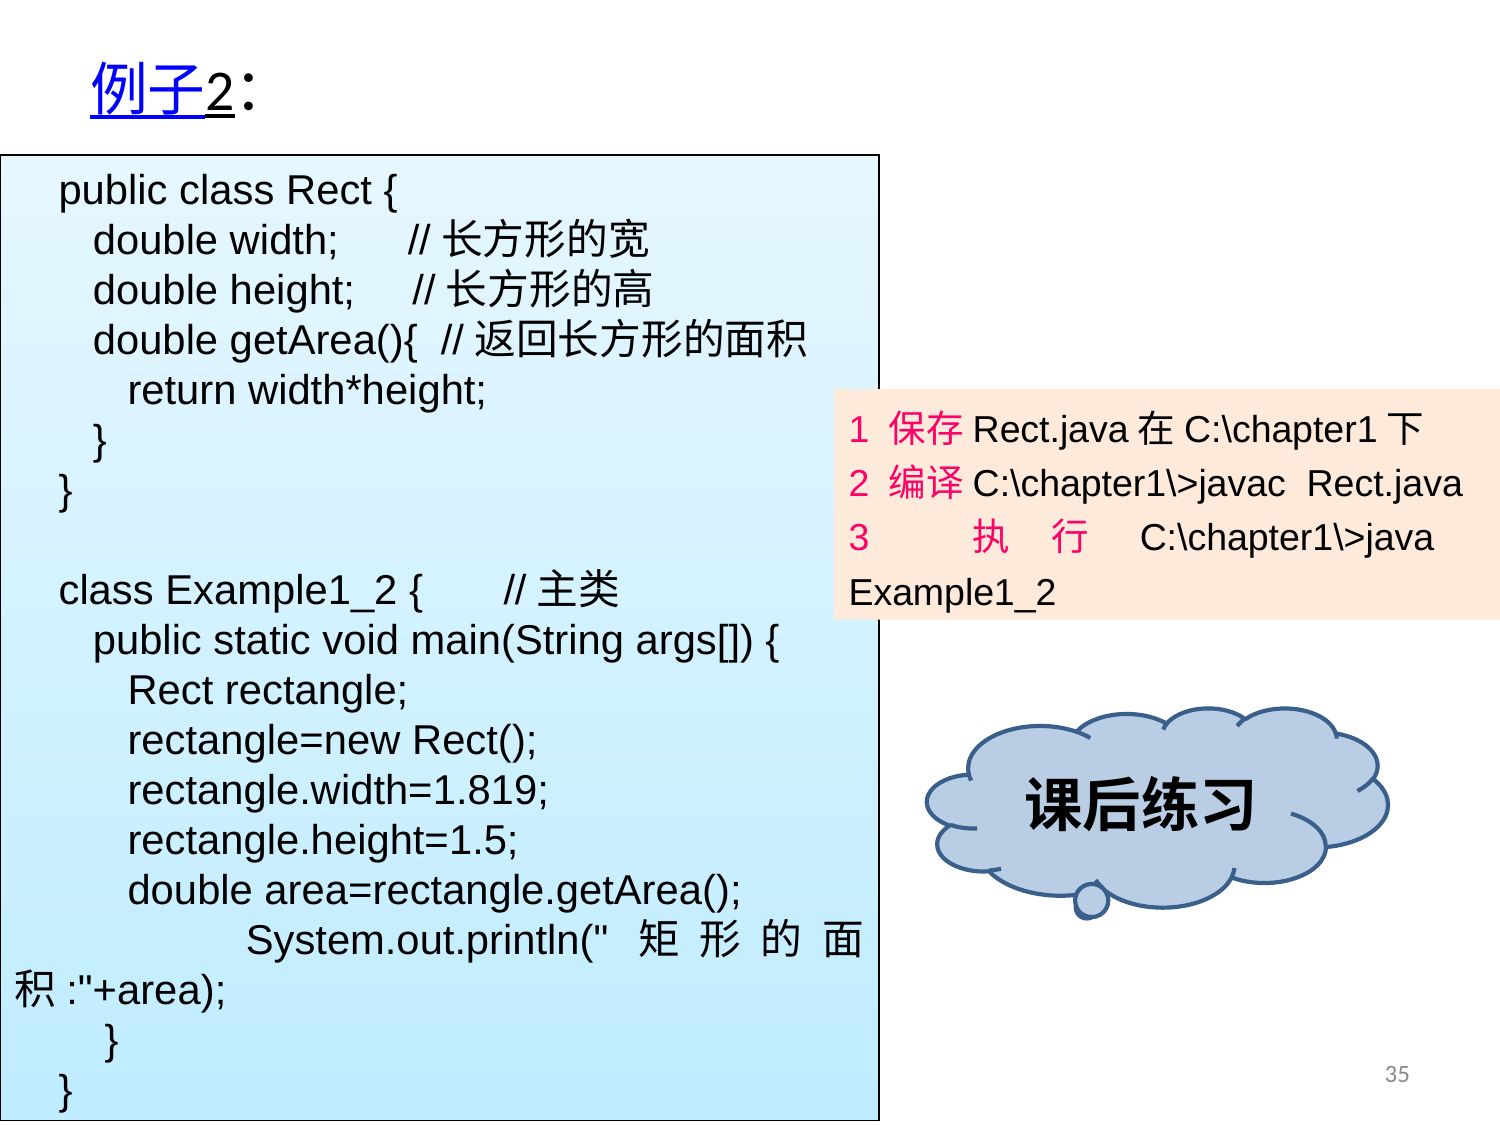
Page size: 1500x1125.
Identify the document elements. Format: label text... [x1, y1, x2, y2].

text_box 课后练习 [924, 706, 1391, 921]
slide_number 35 [1074, 1042, 1425, 1103]
title 例子2： [75, 45, 1425, 145]
text_box public class Rect { double width; //长方形的宽 double height; //长方形的高 double getArea(){ //返回长方形的面积 return width*height; } } class Example1_2 { //主类 public static void main(String args[]) { Rect rectangle; rectangle=new Rect(); rectangle.width=1.819; rectangle.height=1.5; double area=rectangle.getArea(); System.out.println("矩形的面积:"+area); } } [0, 155, 879, 1121]
text_box 1 保存Rect.java在C:\chapter1下 2 编译C:\chapter1\>javac Rect.java 3 执行C:\chapter1\>java Example1_2 [833, 389, 1500, 620]
